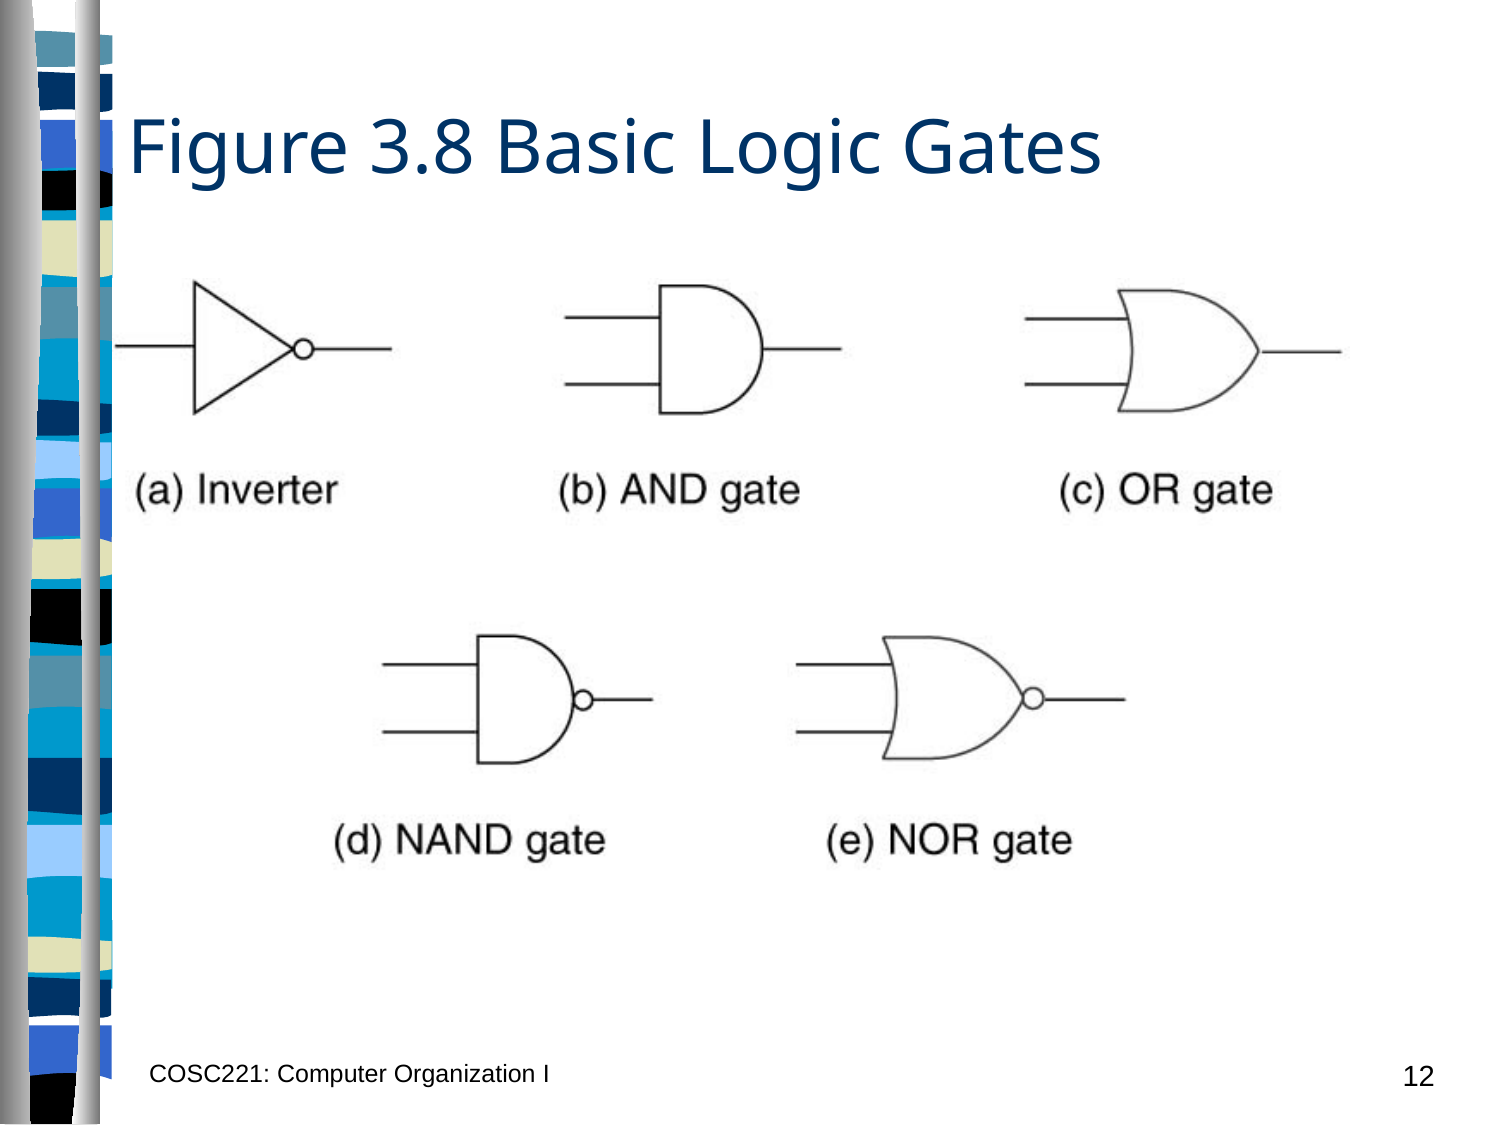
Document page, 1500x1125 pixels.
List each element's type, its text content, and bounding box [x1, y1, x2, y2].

title Figure 3.8 Basic Logic Gates [112, 50, 1450, 238]
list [112, 278, 1351, 920]
footer COSC221: Computer Organization I [112, 1049, 588, 1101]
slide_number 12 [1137, 1049, 1451, 1101]
